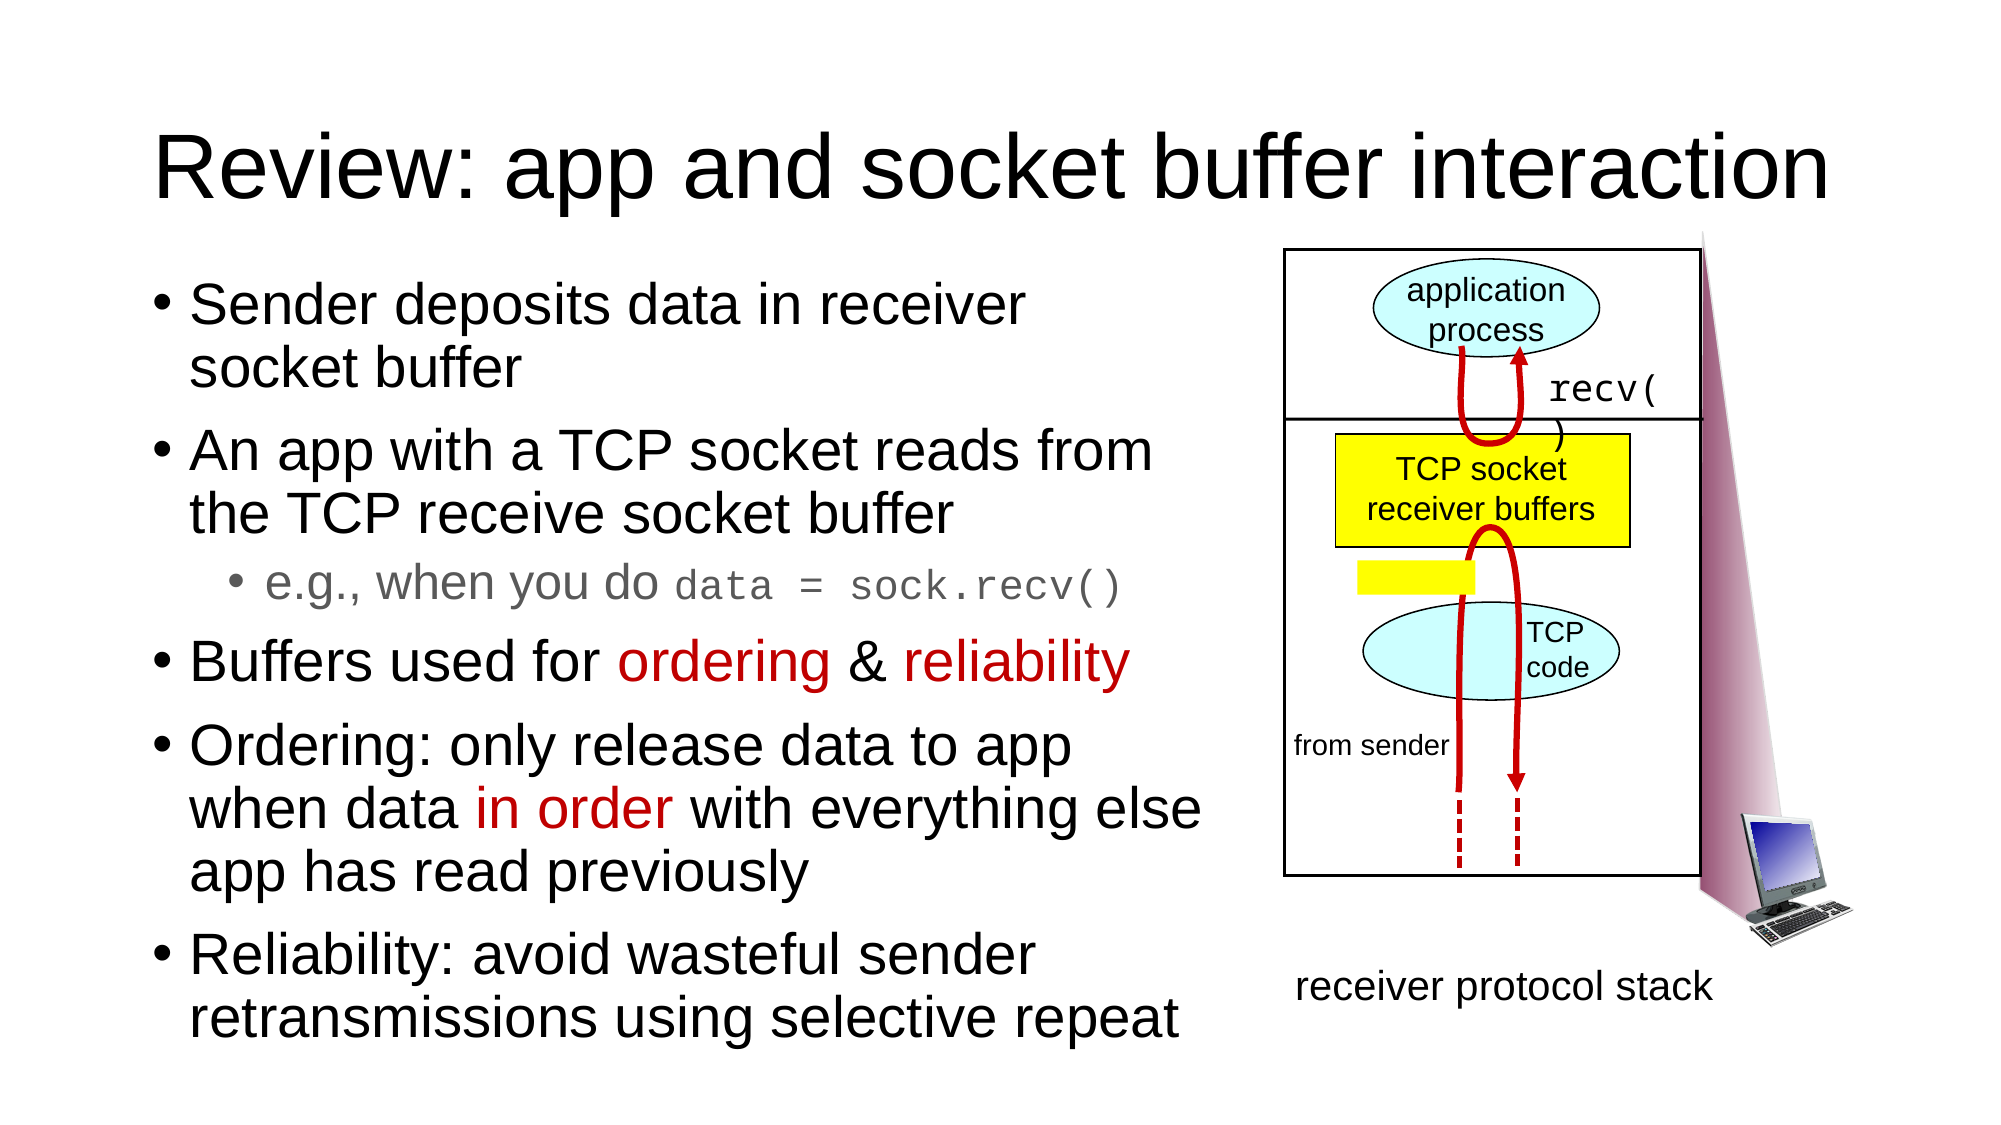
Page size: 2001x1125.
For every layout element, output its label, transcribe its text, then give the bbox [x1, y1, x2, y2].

text_box receiver protocol stack [1280, 951, 1729, 1017]
text_box [1284, 420, 1701, 876]
list Sender deposits data in receiver socket buffer An app with a TCP socket reads from the TCP receive socket buffer e.g., when you do data = sock.recv() Buffers used for ordering & reliability Ordering: only release data to app when data in order with everything else app has read previously Reliability: avoid wasteful sender retransmissions using selective repeat [137, 266, 1228, 1092]
text_box [1518, 691, 1566, 699]
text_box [1737, 807, 1881, 957]
text_box [1699, 231, 1780, 915]
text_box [1335, 434, 1630, 548]
text_box [1605, 628, 1620, 674]
text_box [1284, 249, 1701, 718]
text_box [1357, 560, 1476, 595]
text_box from sender [1279, 718, 1466, 769]
text_box [1363, 603, 1461, 699]
text_box application process [1373, 258, 1600, 356]
title Review: app and socket buffer interaction [137, 59, 1863, 278]
text_box recv() [1533, 356, 1688, 462]
text_box [1460, 345, 1526, 434]
text_box [1458, 548, 1523, 793]
text_box TCP code [1518, 606, 1605, 691]
